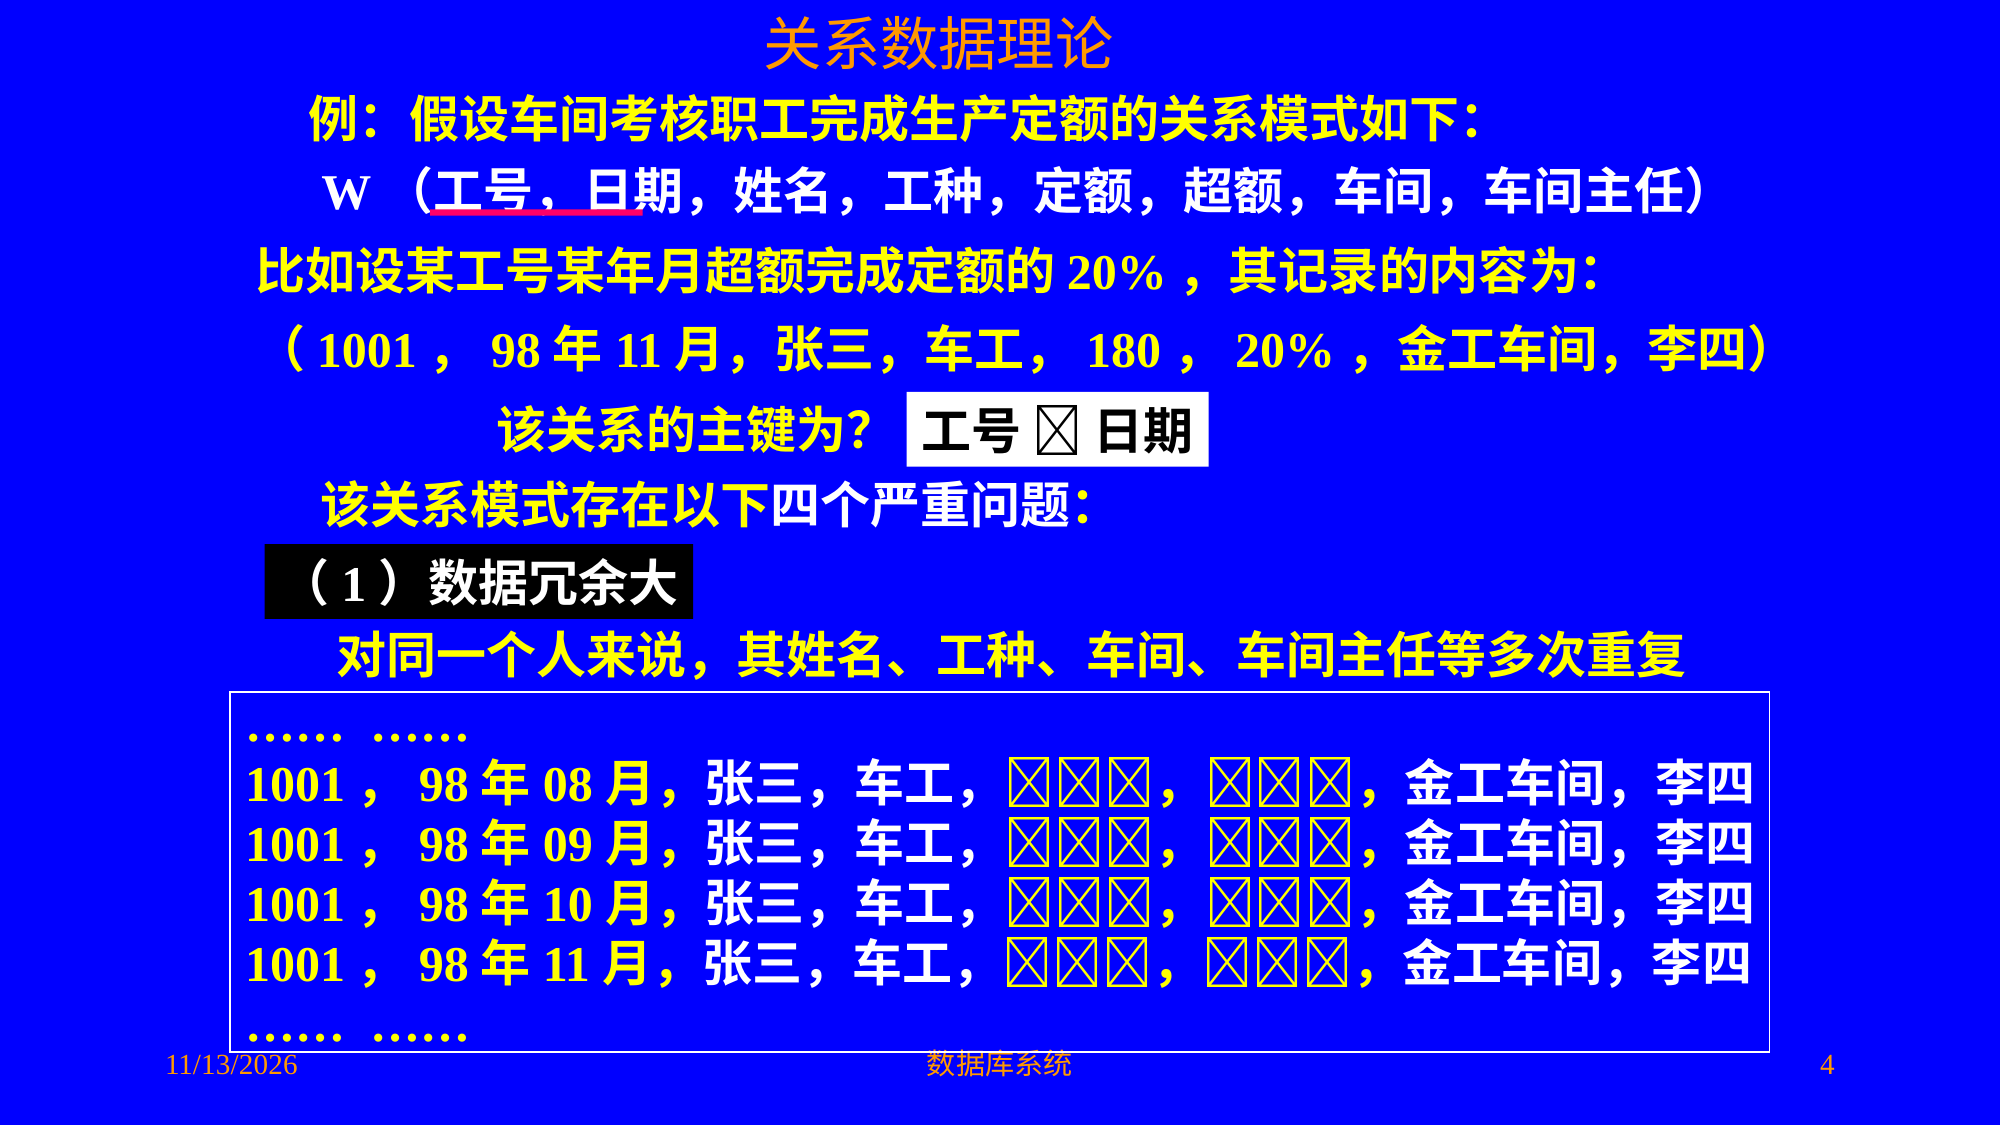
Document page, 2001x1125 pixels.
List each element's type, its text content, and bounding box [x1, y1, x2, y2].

text_box （1）数据冗余大 [264, 544, 694, 619]
text_box 比如设某工号某年月超额完成定额的20%，其记录的内容为： （1001，98年11月，张三，车工，180，20%，金工车间，李四） [240, 231, 1812, 385]
slide_number 4 [1433, 1037, 1850, 1100]
text_box 该关系的主键为？ [481, 391, 906, 465]
text_box 例：假设车间考核职工完成生产定额的关系模式如下： W（工号，日期，姓名，工种，定额，超额，车间，车间主任） [294, 68, 1749, 227]
footer 数据库系统 [683, 1052, 1317, 1100]
text_box 该关系模式存在以下四个严重问题： [305, 465, 1136, 541]
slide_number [150, 1037, 567, 1100]
text_box 工号  日期 [906, 391, 1209, 467]
text_box …… …… 1001，98年08月，张三，车工，，，金工车间，李四 1001，98年09月，张三，车工，，，金工车间，李四 1001，98年10月，张三，车工，，，金工车间，李四 1001，98年11月，张三，车工，，，金工车间，李四 …… …… [230, 691, 1770, 1052]
text_box 对同一个人来说，其姓名、工种、车间、车间主任等多次重复 [321, 616, 1702, 691]
